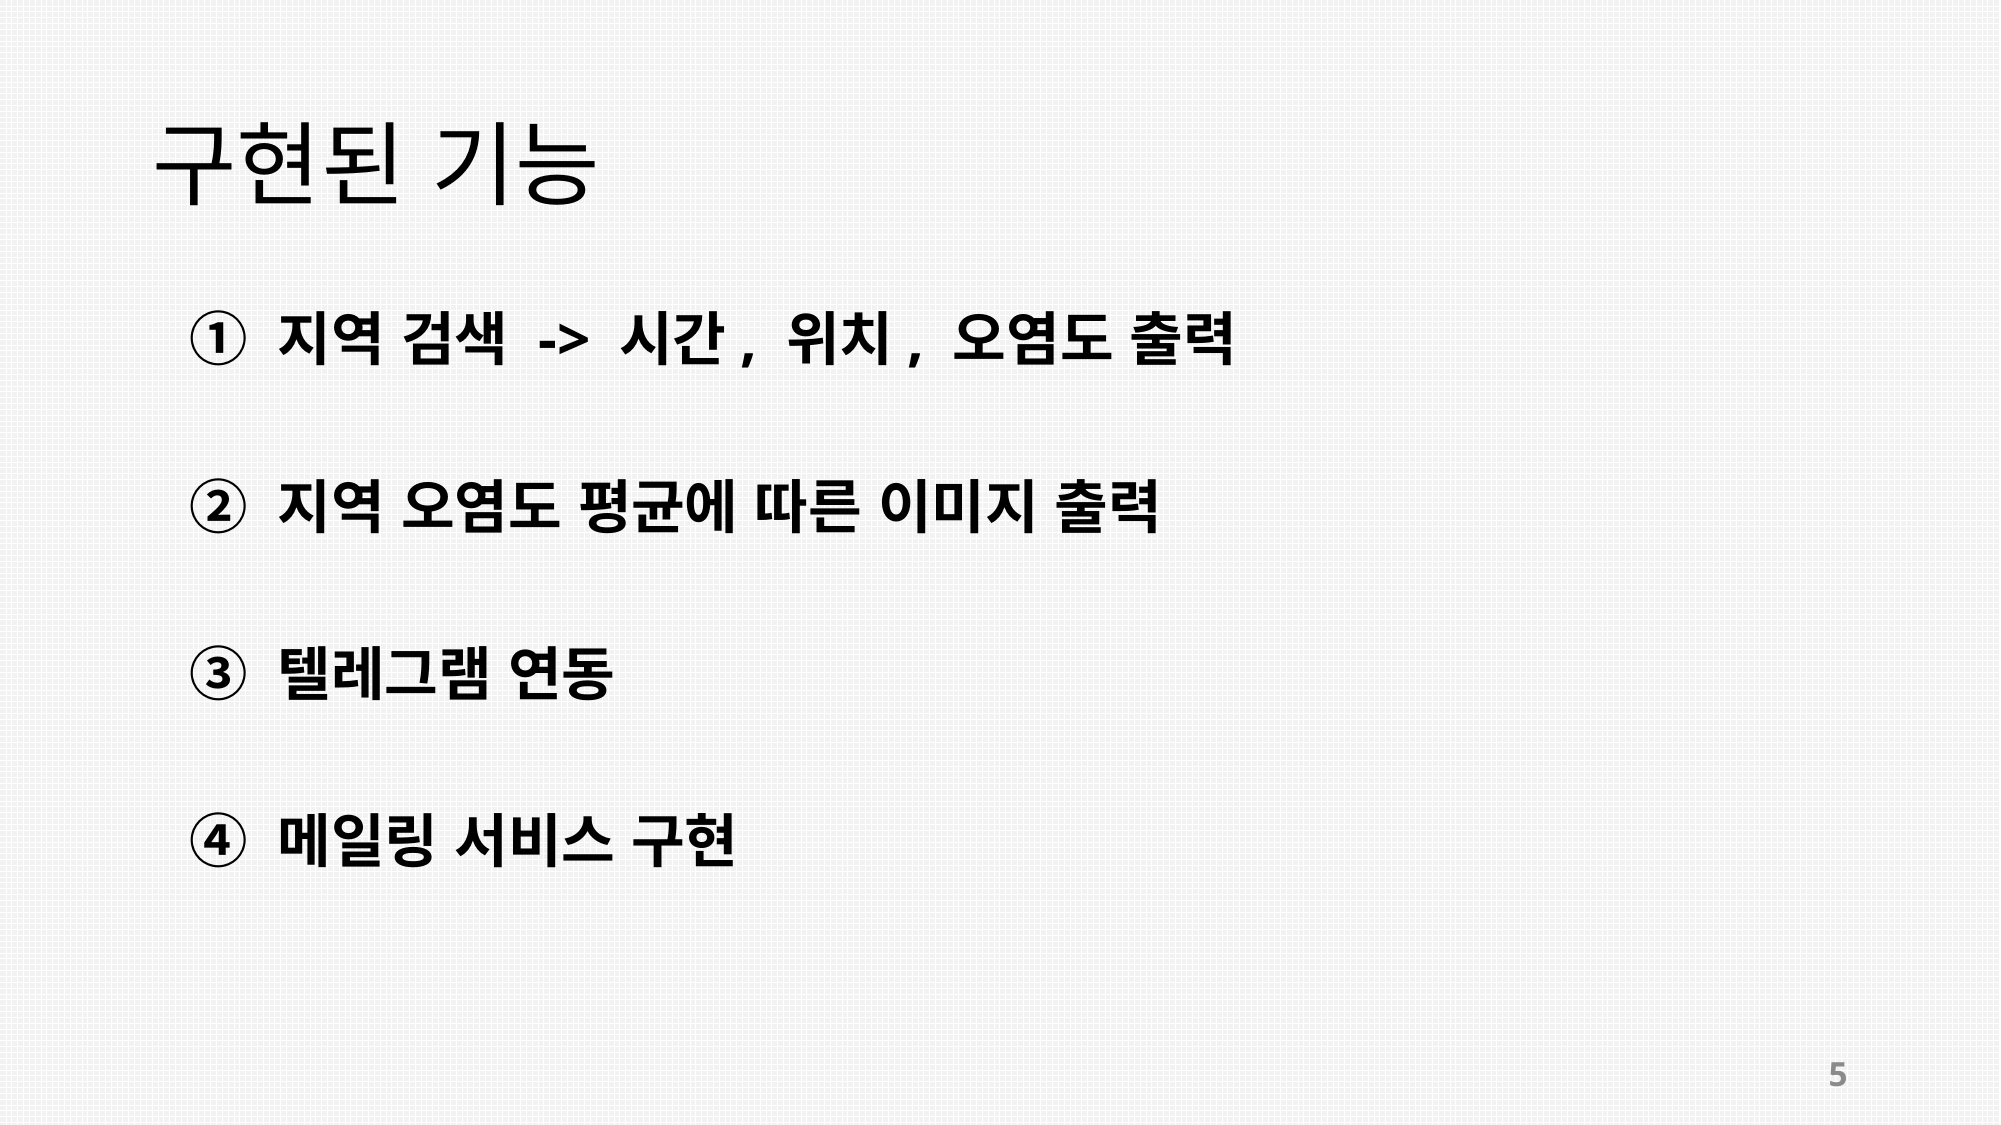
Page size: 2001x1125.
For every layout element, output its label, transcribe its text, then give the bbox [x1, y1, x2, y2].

list ① 지역 검색 -> 시간, 위치, 오염도 출력 ② 지역 오염도 평균에 따른 이미지 출력 ③ 텔레그램 연동 ④ 메일링 서비스 구현 [174, 303, 1460, 1017]
title 구현된 기능 [137, 59, 1863, 278]
slide_number 5 [1412, 1042, 1863, 1103]
